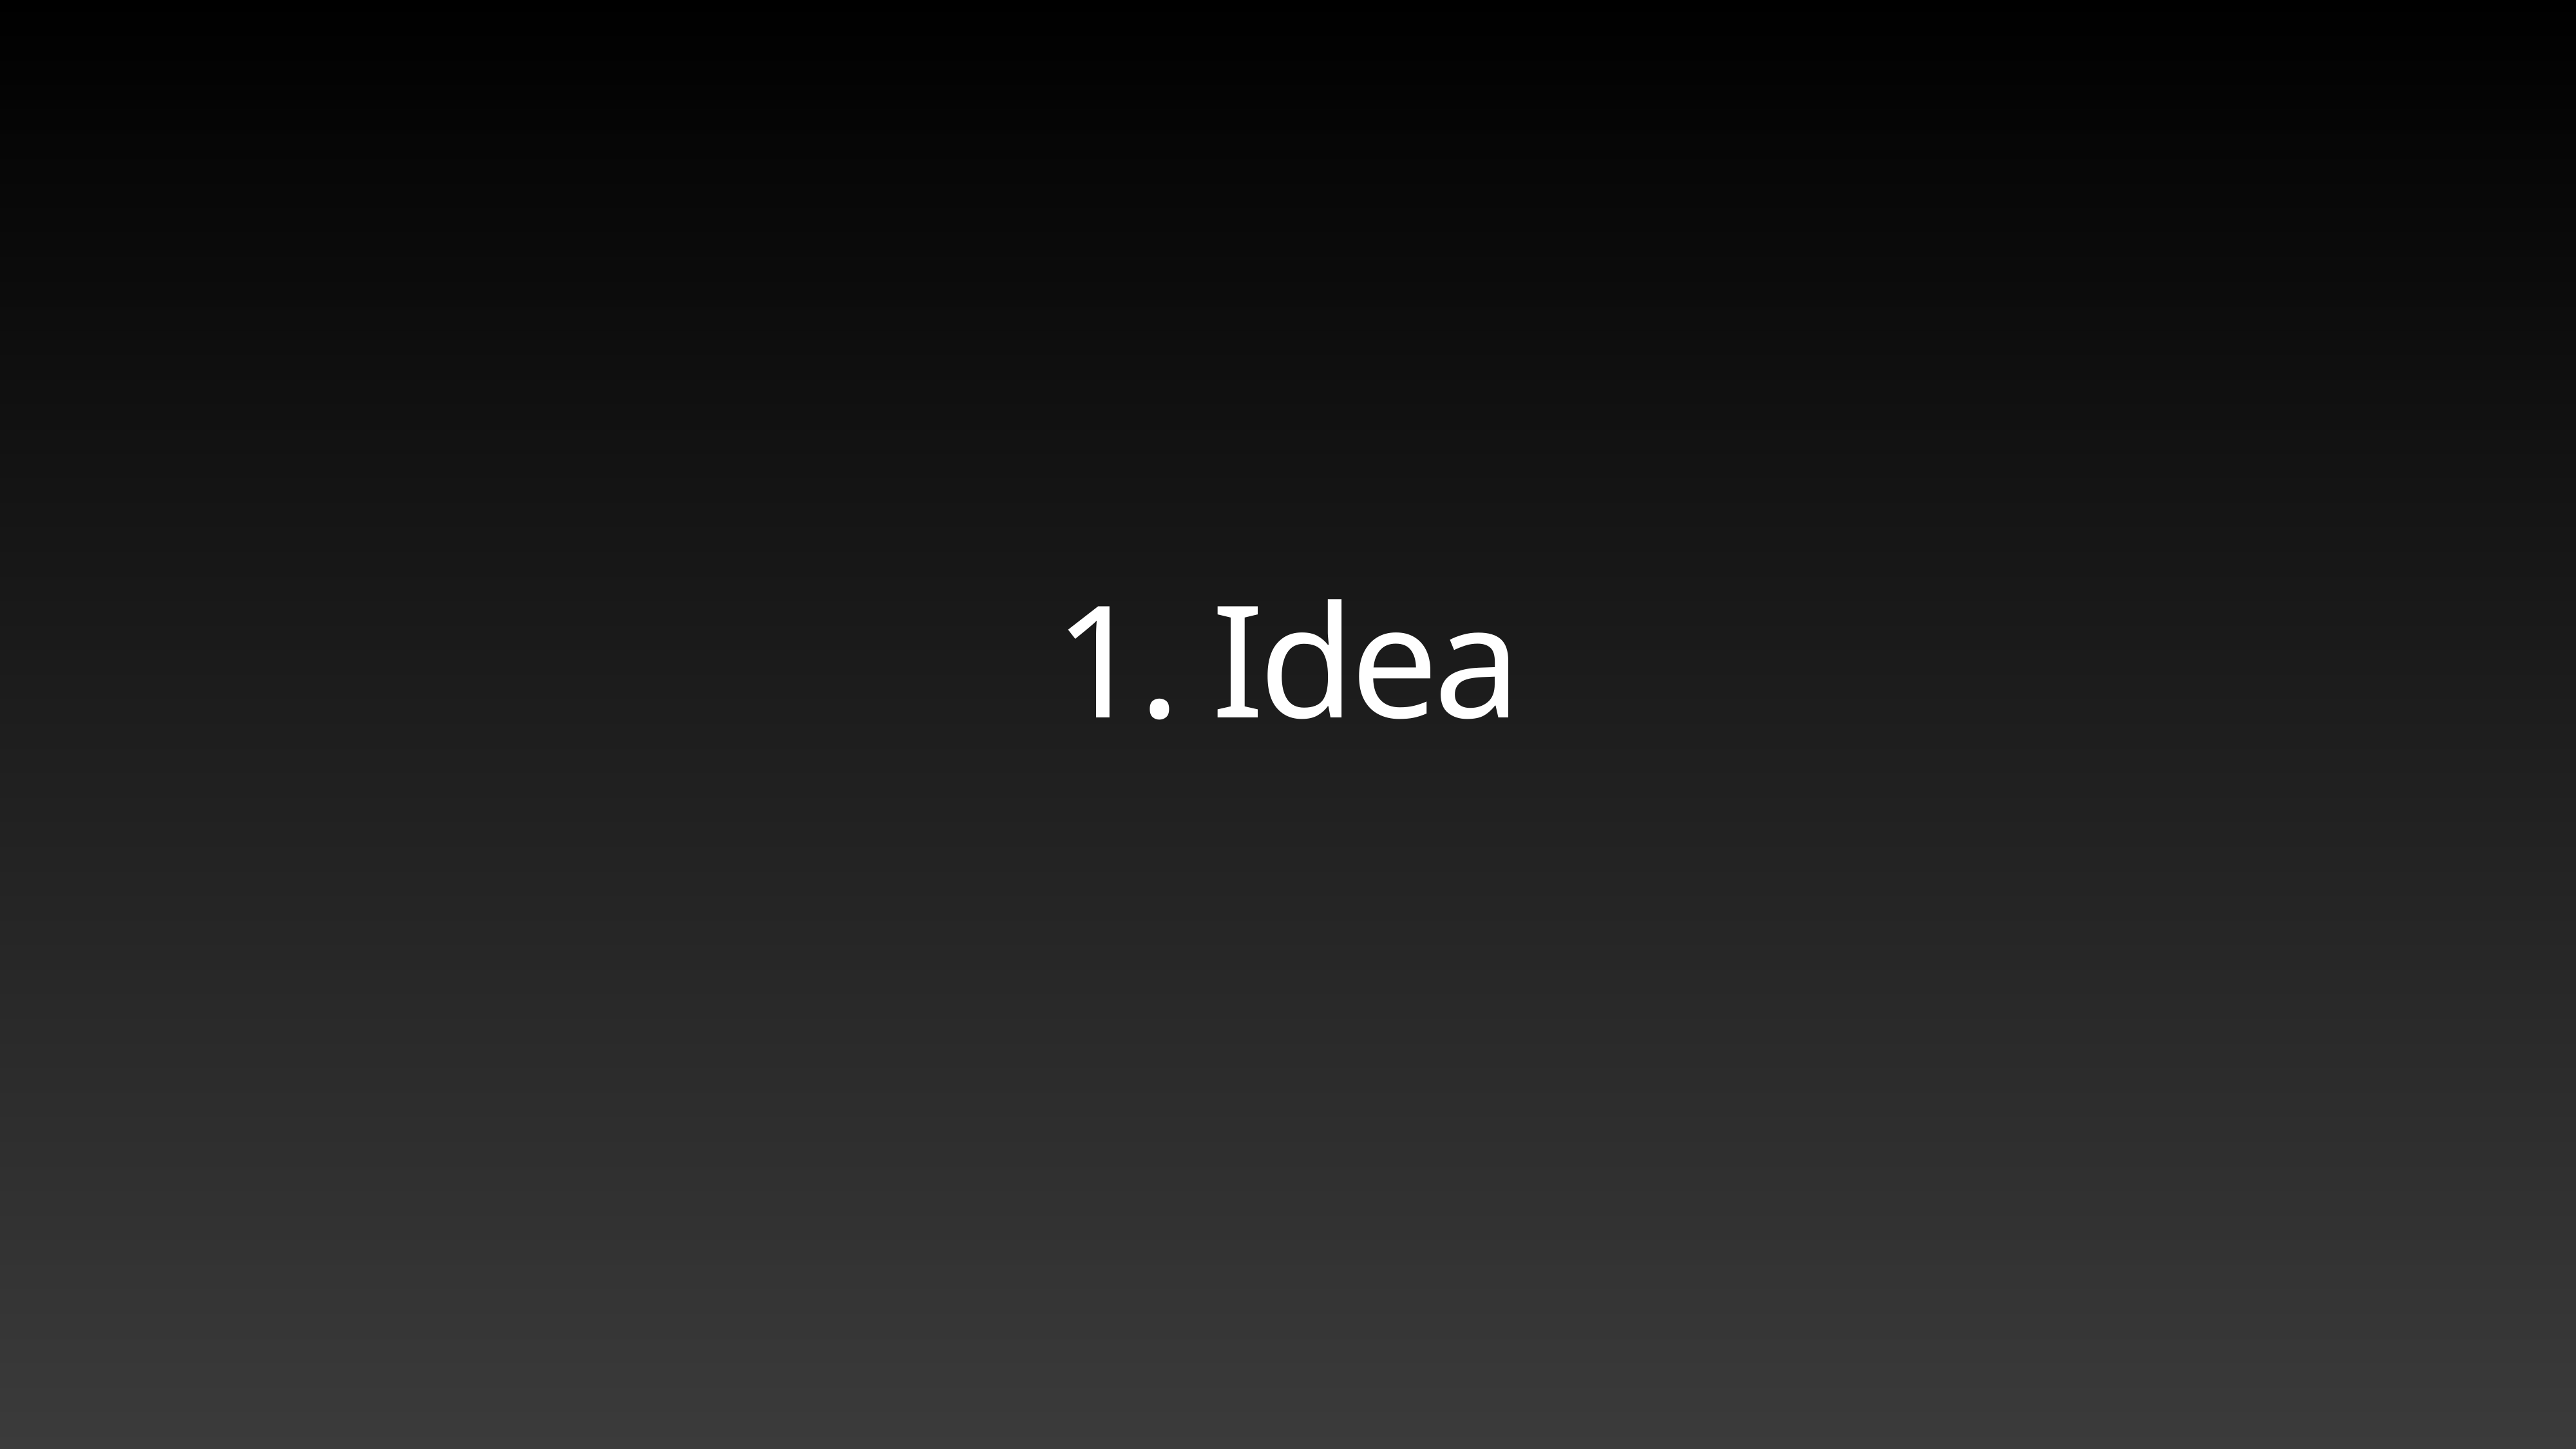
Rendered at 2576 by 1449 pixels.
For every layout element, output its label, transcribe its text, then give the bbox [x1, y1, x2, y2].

title 1. Idea [133, 347, 2443, 757]
